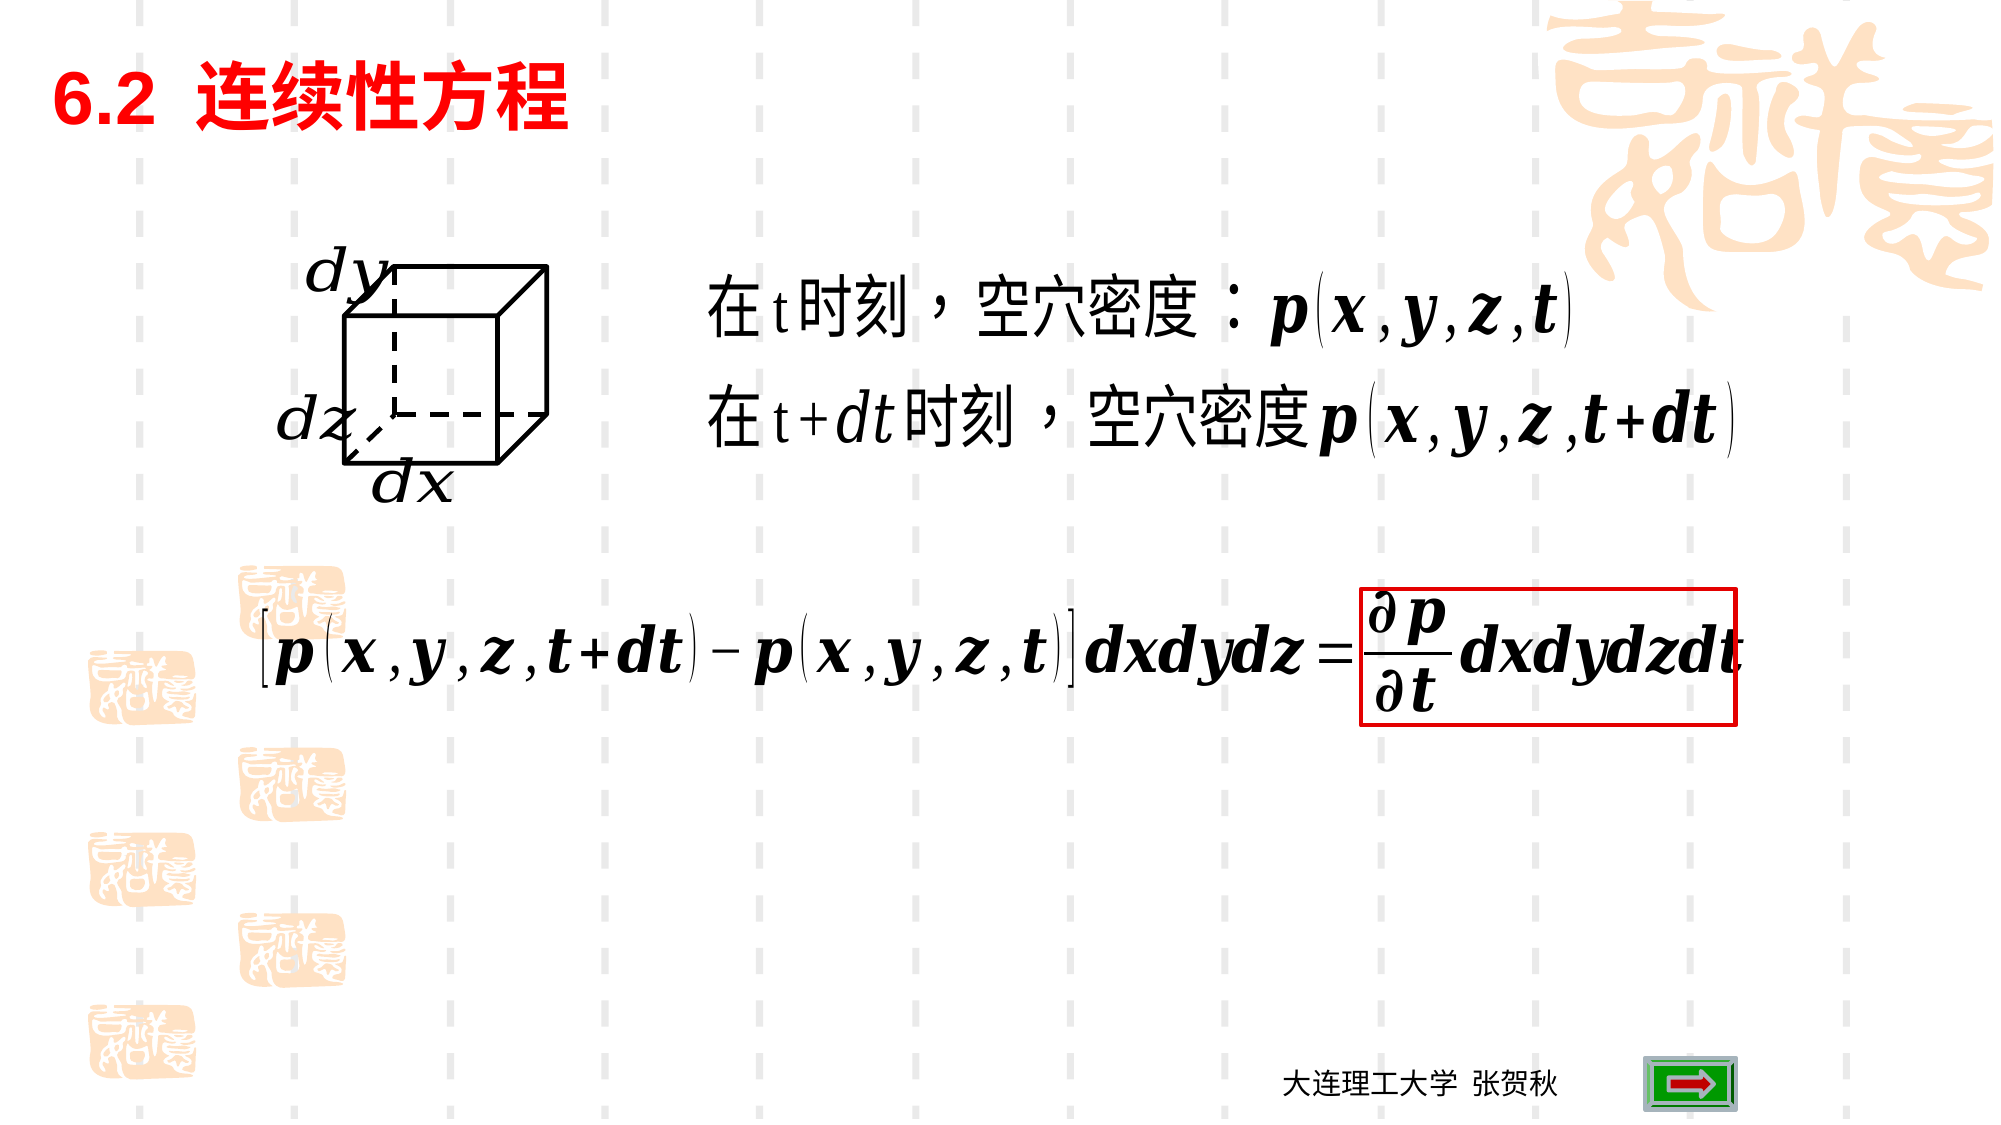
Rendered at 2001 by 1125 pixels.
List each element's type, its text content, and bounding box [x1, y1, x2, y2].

text_box 6.2 连续性方程 [38, 0, 662, 147]
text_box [1644, 1057, 1737, 1110]
text_box [1360, 588, 1736, 726]
text_box 大连理工大学 张贺秋 [1268, 1058, 1575, 1108]
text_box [343, 266, 547, 464]
